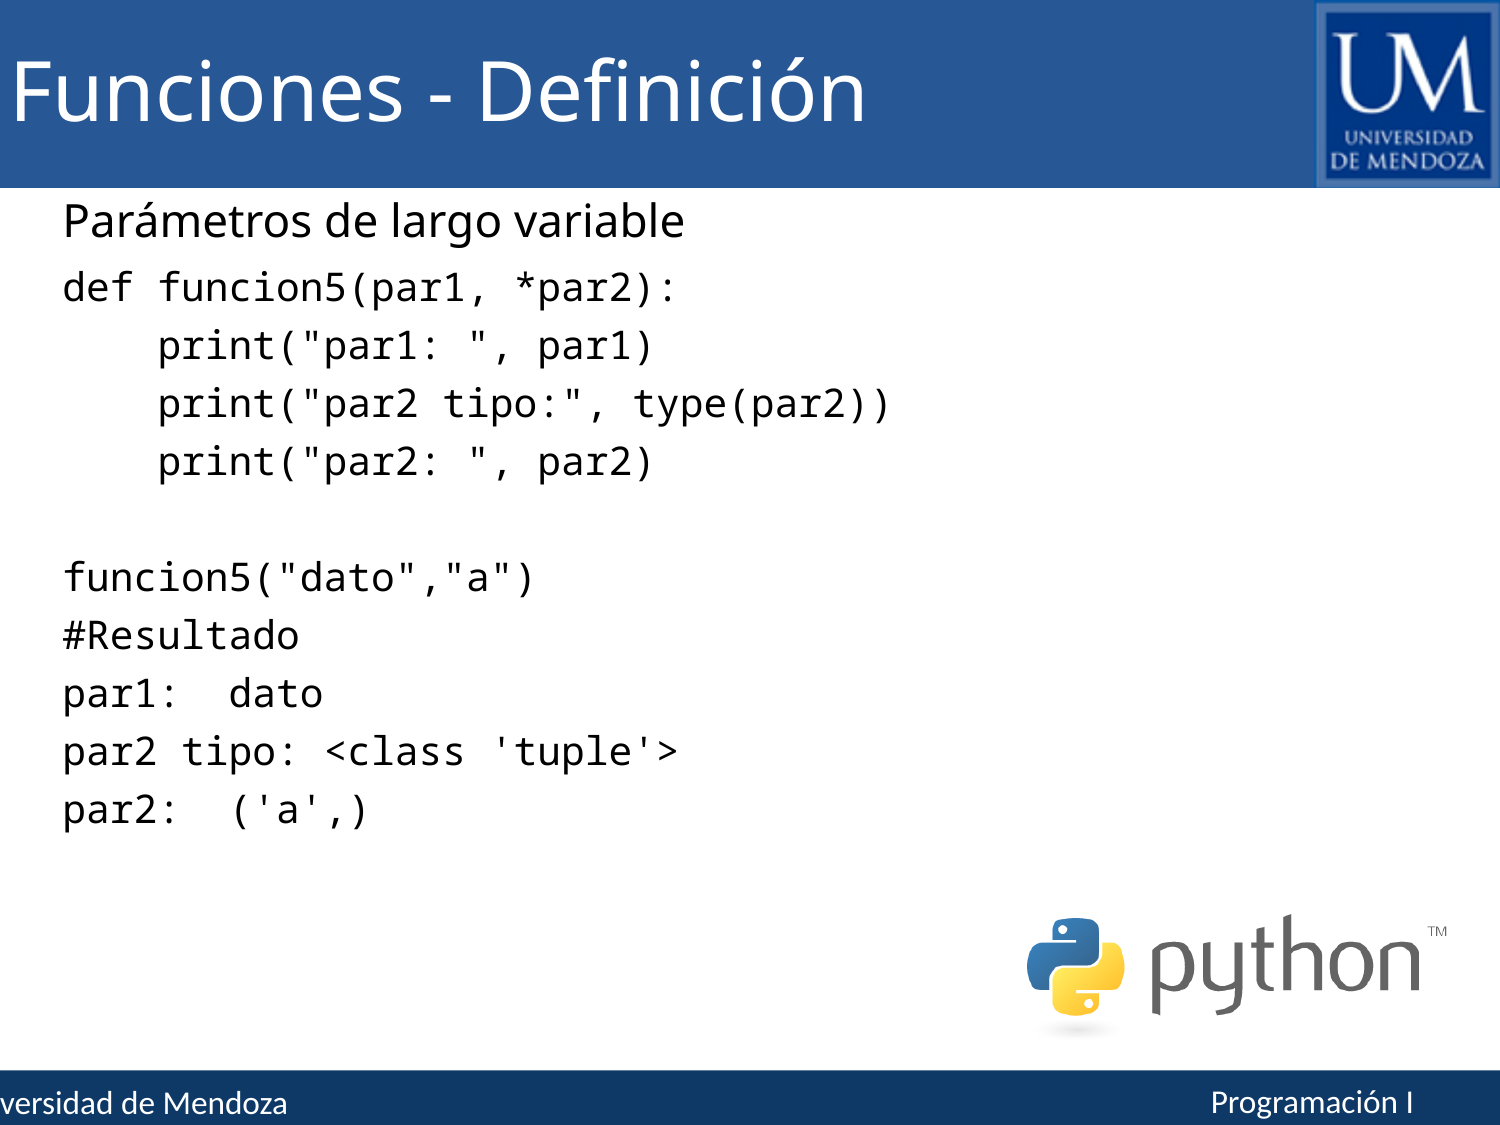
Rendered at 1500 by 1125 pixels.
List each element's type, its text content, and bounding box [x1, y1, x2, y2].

picture [956, 888, 1487, 1068]
list Parámetros de largo variable def funcion5(par1, *par2): print("par1: ", par1) print("par2 tipo:", type(par2)) print("par2: ", par2) funcion5("dato","a") #Resultado par1: dato par2 tipo: <class 'tuple'> par2: ('a',) [0, 184, 1500, 1072]
title Funciones - Definición [1, 0, 1301, 184]
picture [1301, 0, 1500, 184]
